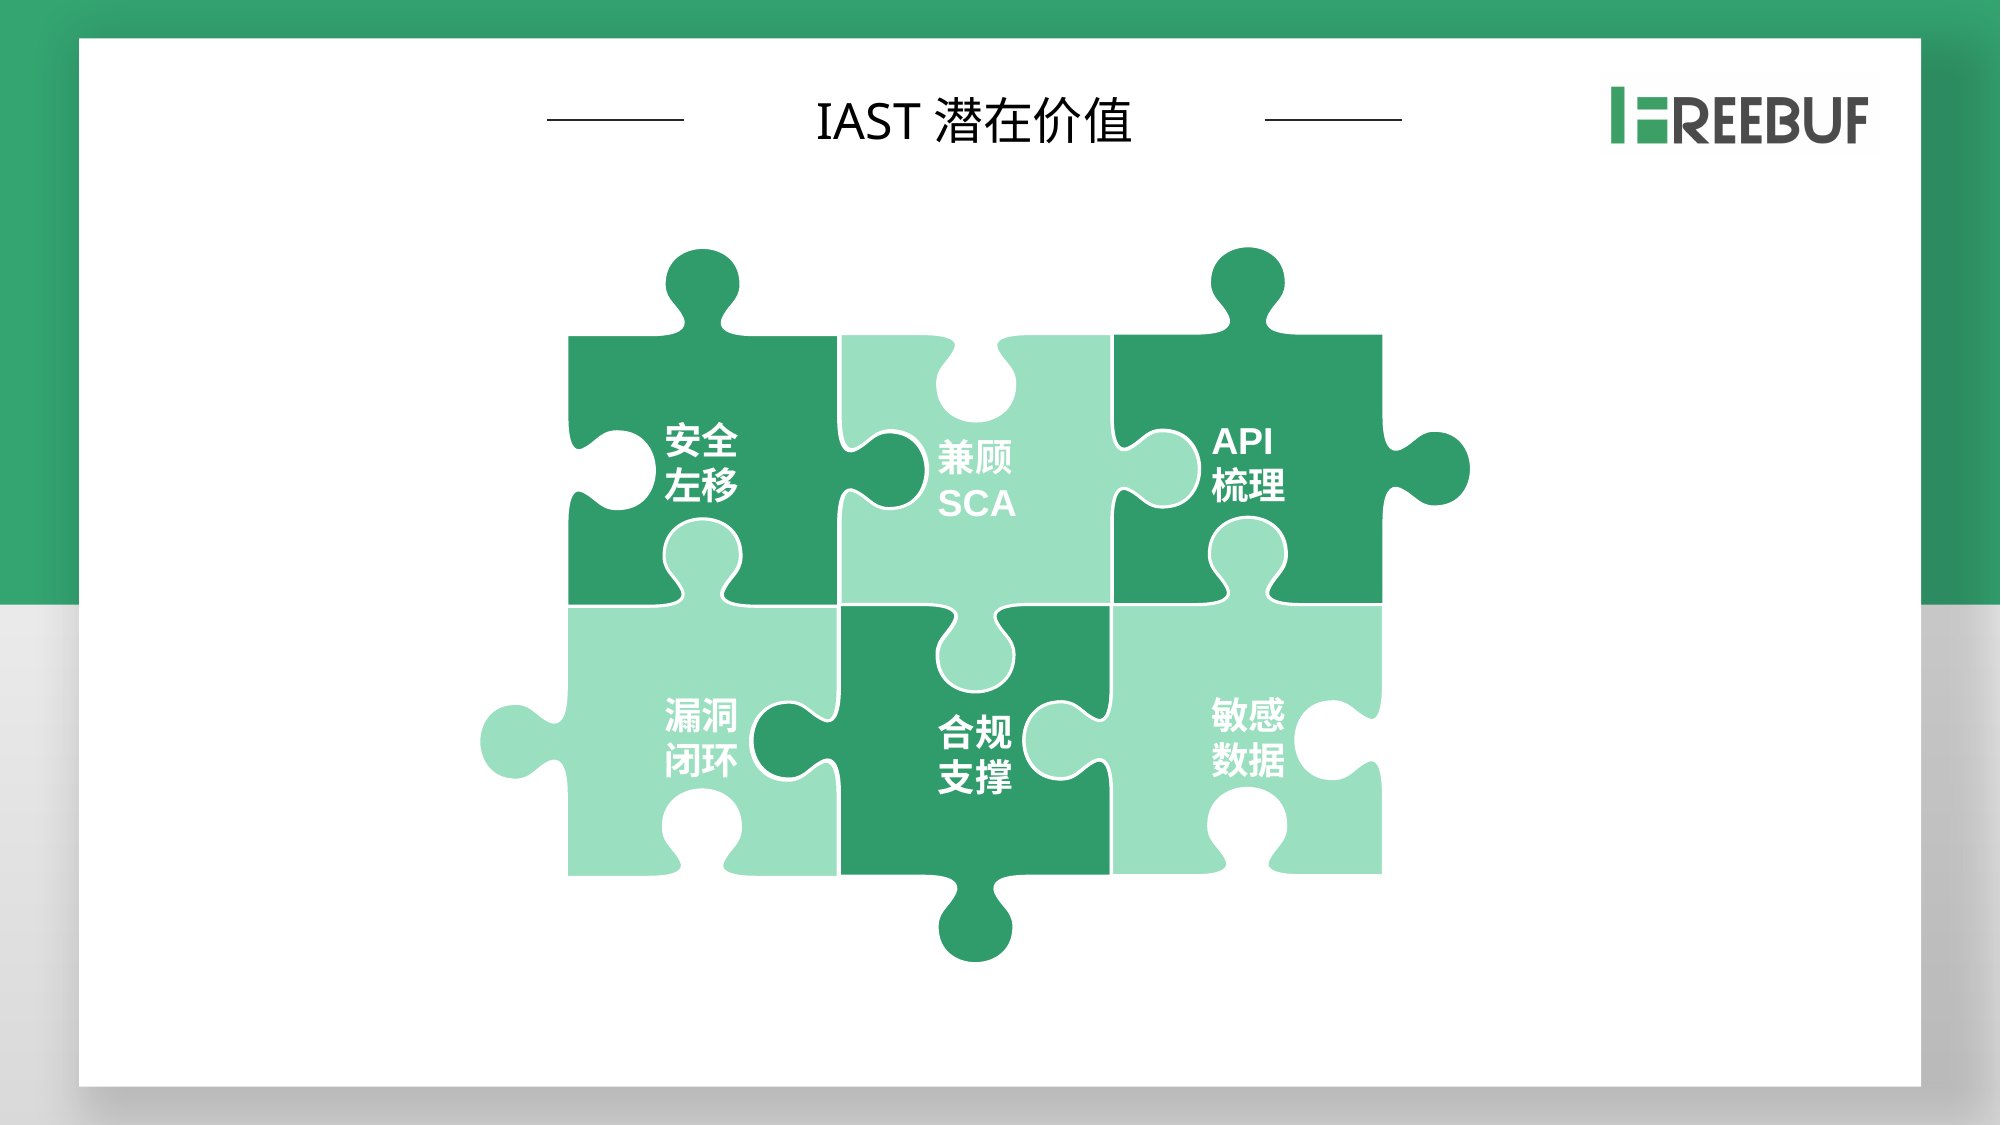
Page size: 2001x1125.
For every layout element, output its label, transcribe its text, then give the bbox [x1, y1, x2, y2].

text_box [78, 37, 1922, 1088]
picture [1599, 72, 1880, 158]
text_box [468, 235, 1482, 974]
text_box IAST潜在价值 [688, 82, 1262, 158]
text_box [0, 0, 2000, 606]
